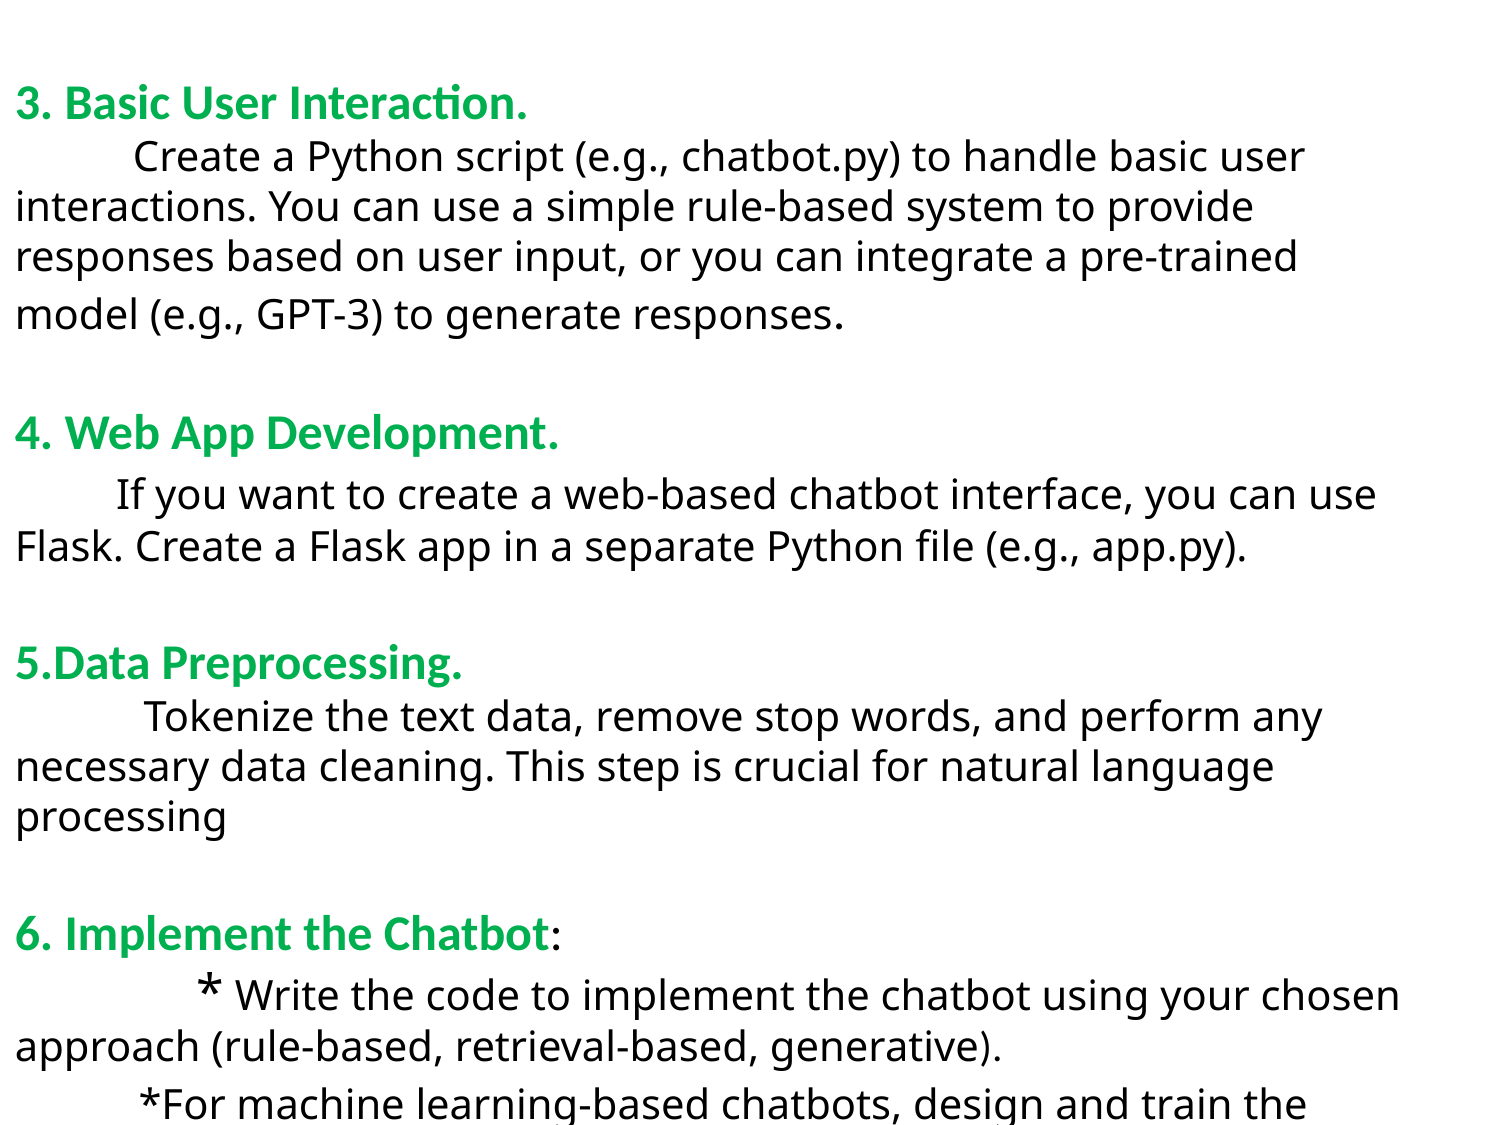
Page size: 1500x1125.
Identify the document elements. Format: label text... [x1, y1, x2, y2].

text_box 3. Basic User Interaction. Create a Python script (e.g., chatbot.py) to handle basic user interactions. You can use a simple rule-based system to provide responses based on user input, or you can integrate a pre-trained model (e.g., GPT-3) to generate responses. 4. Web App Development. If you want to create a web-based chatbot interface, you can use Flask. Create a Flask app in a separate Python file (e.g., app.py). 5.Data Preprocessing. Tokenize the text data, remove stop words, and perform any necessary data cleaning. This step is crucial for natural language processing 6. Implement the Chatbot: * Write the code to implement the chatbot using your chosen approach (rule-based, retrieval-based, generative). *For machine learning-based chatbots, design and train the models. [0, 62, 1425, 1125]
